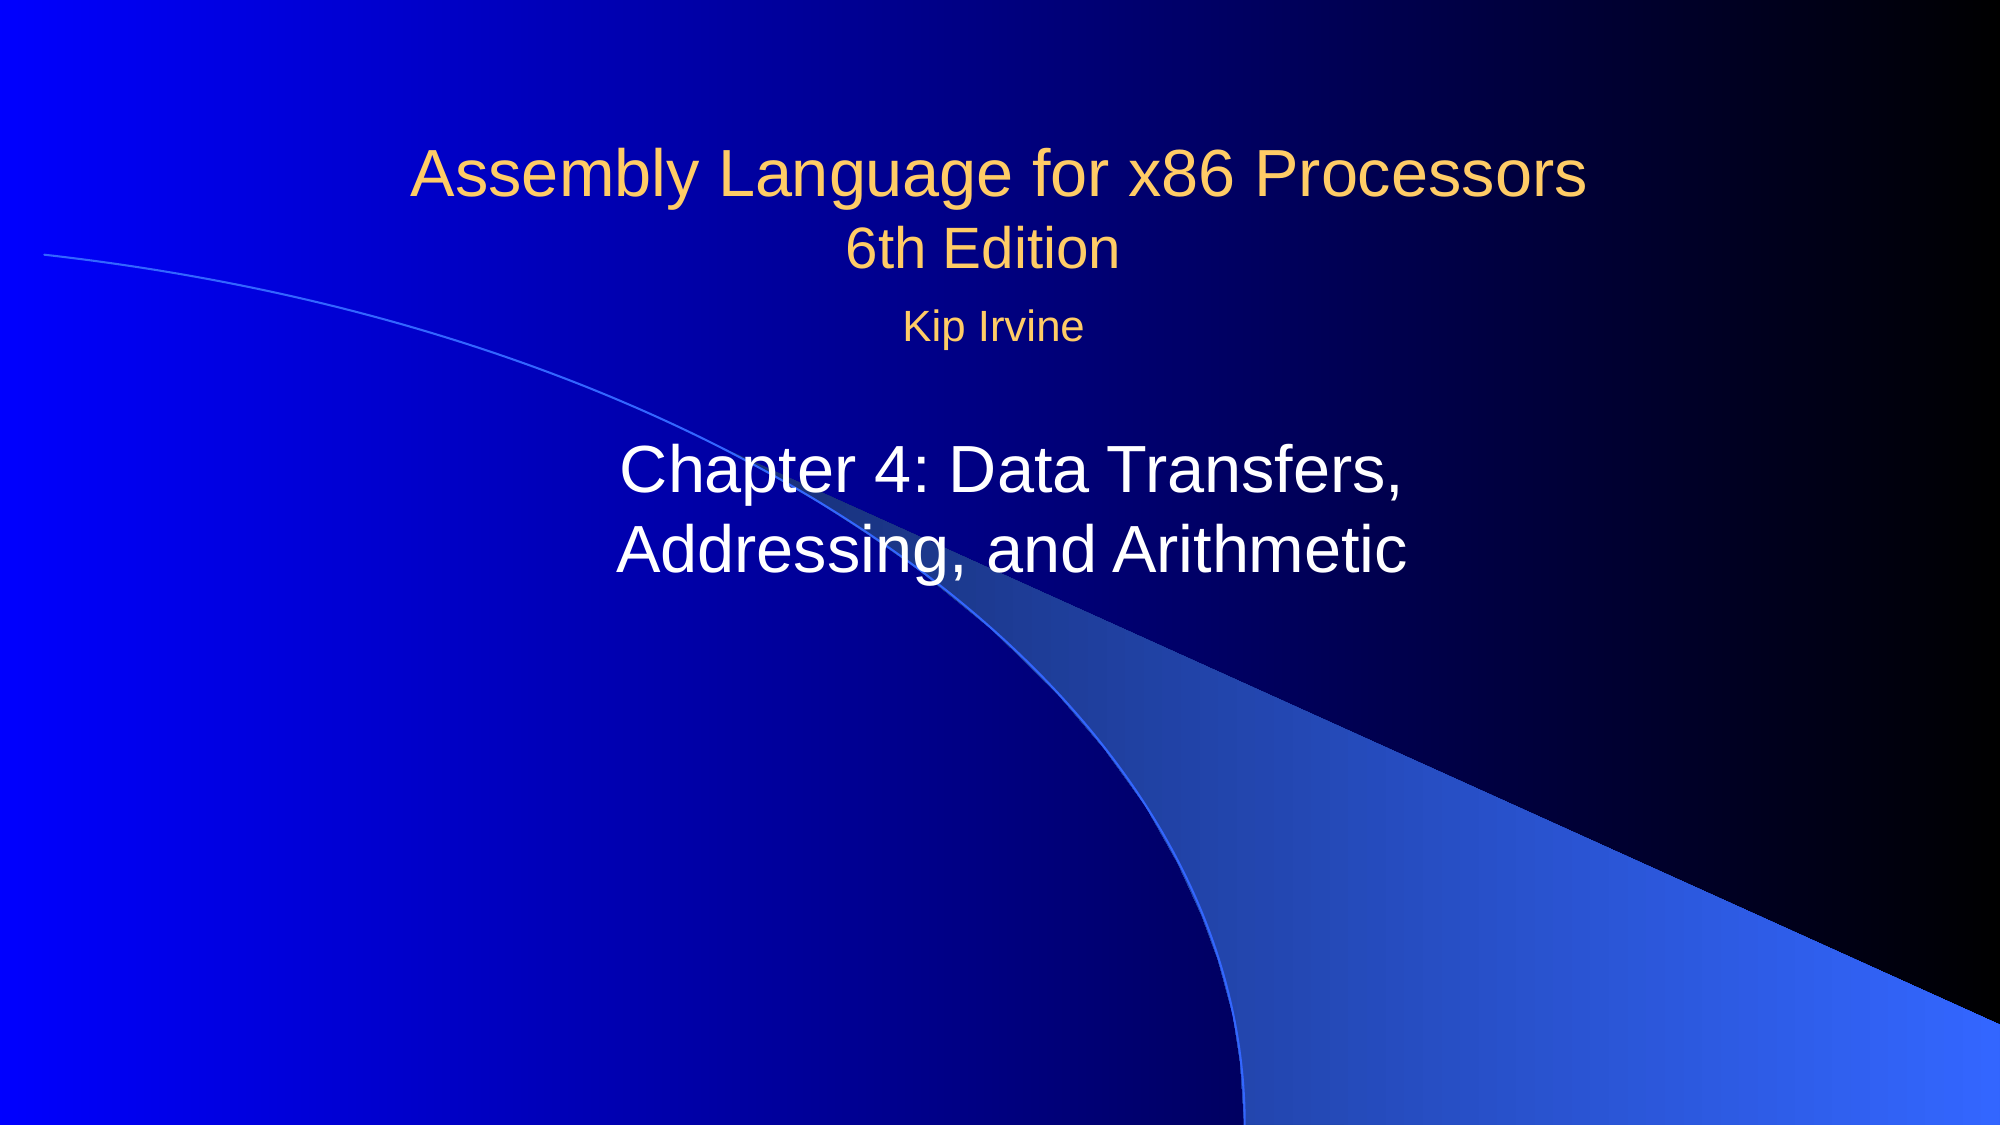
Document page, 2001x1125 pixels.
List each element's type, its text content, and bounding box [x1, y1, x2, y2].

text_box Kip Irvine [724, 275, 1263, 373]
title Assembly Language for x86 Processors 6th Edition [362, 99, 1638, 288]
subtitle Chapter 4: Data Transfers, Addressing, and Arithmetic [487, 362, 1538, 651]
